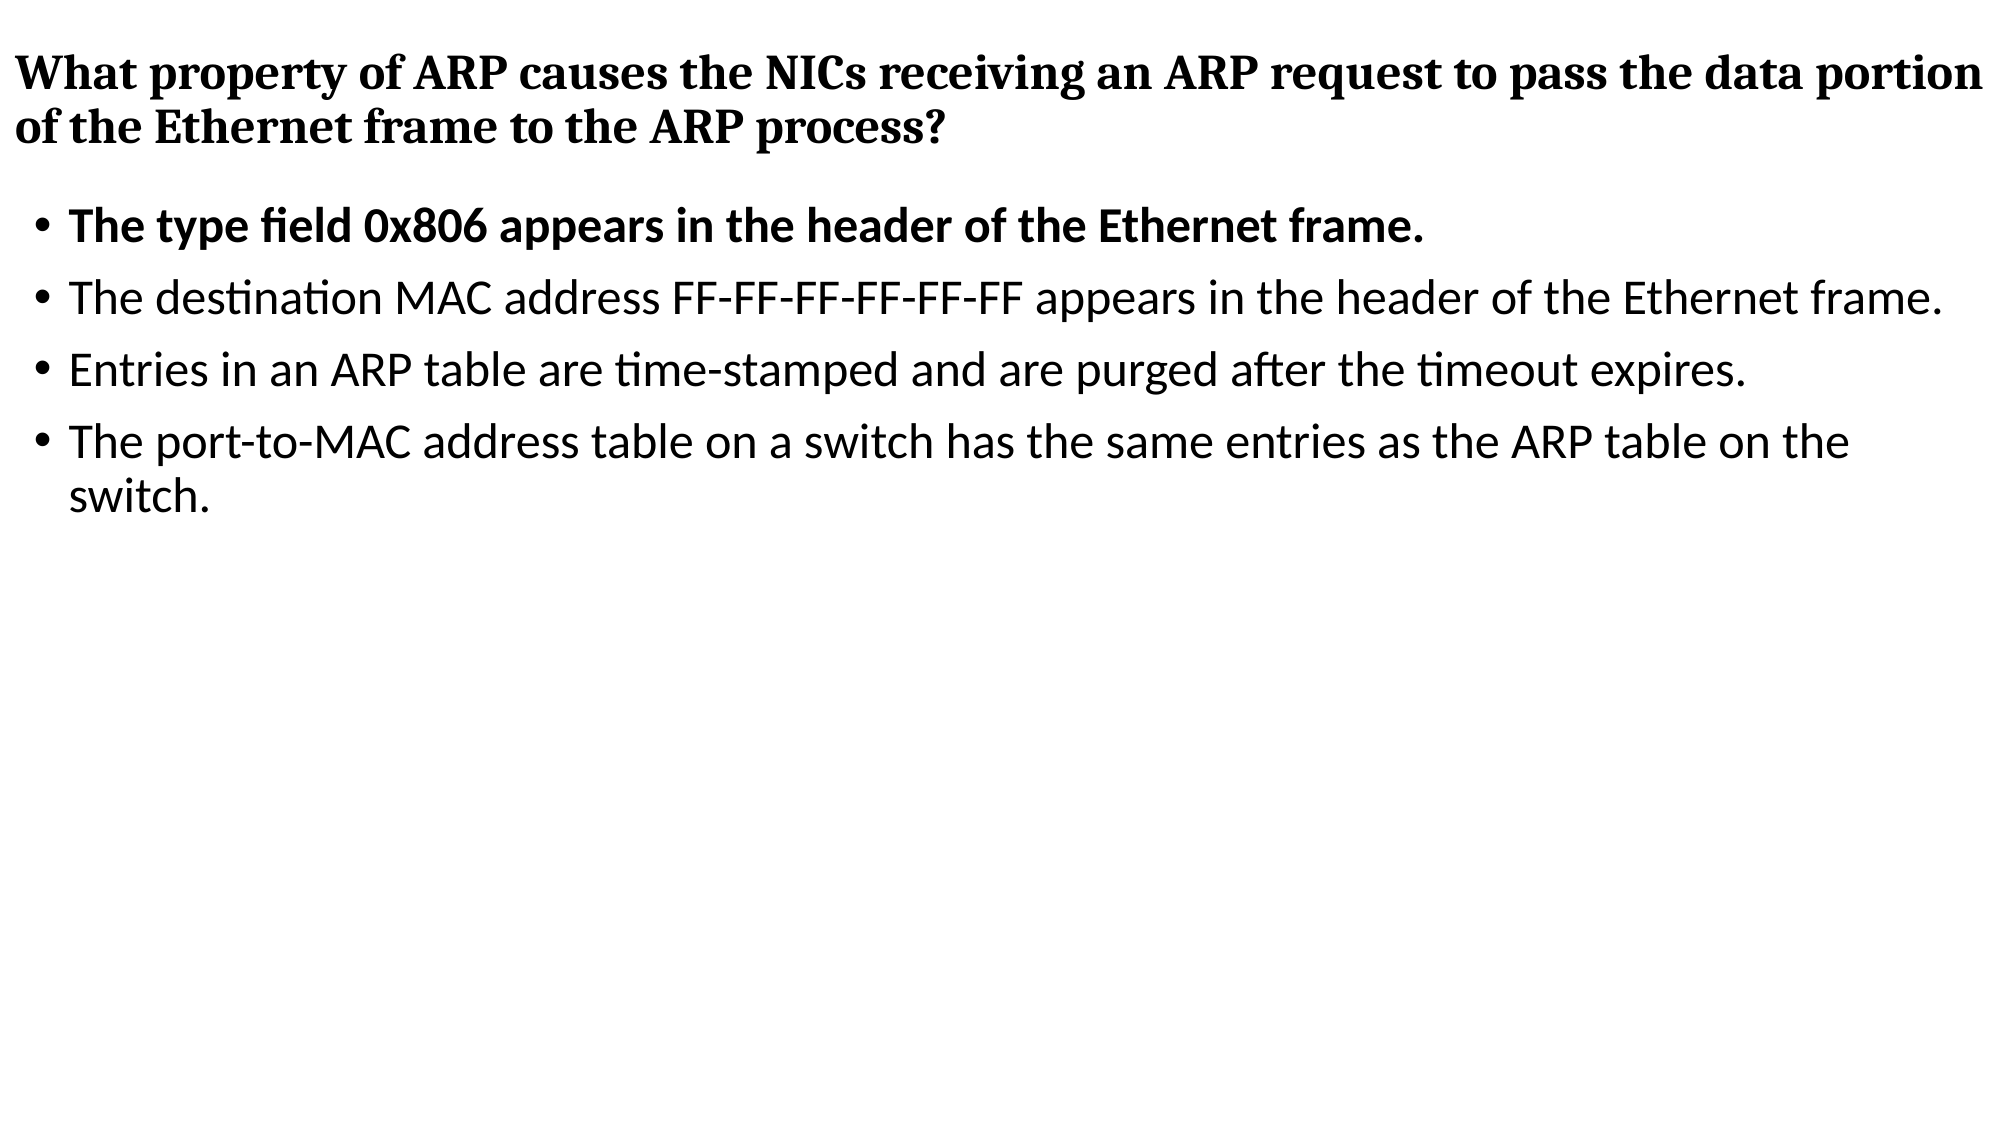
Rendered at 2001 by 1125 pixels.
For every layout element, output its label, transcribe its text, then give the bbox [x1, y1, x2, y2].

list The type field 0x806 appears in the header of the Ethernet frame. The destination MAC address FF-FF-FF-FF-FF-FF appears in the header of the Ethernet frame. Entries in an ARP table are time-stamped and are purged after the timeout expires. The port-to-MAC address table on a switch has the same entries as the ARP table on the switch. [18, 192, 1987, 581]
title What property of ARP causes the NICs receiving an ARP request to pass the data portion of the Ethernet frame to the ARP process? [0, 0, 2000, 210]
